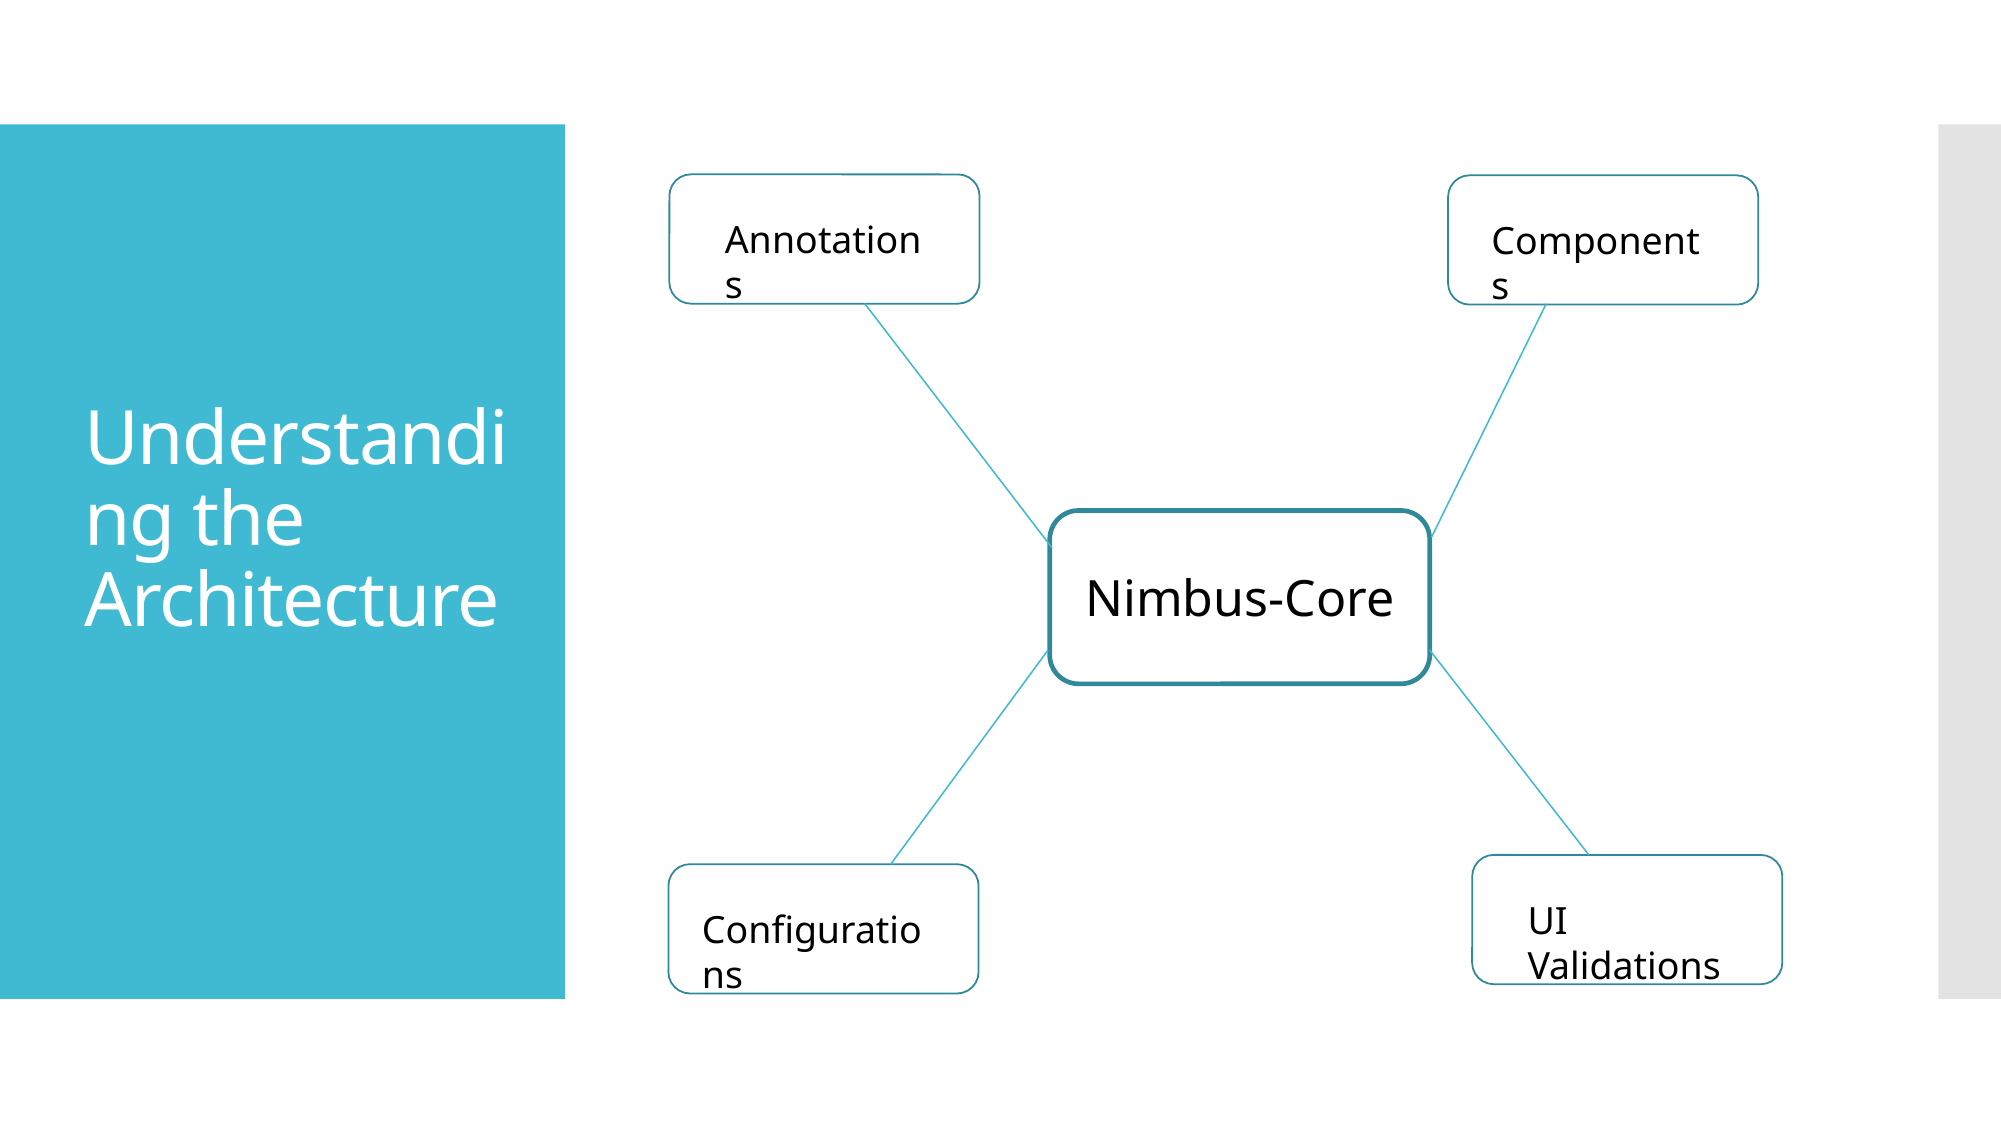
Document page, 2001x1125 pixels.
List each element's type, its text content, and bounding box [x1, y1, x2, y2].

text_box Components [1476, 209, 1718, 315]
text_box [864, 303, 1053, 548]
text_box [1447, 174, 1760, 306]
text_box [668, 173, 981, 305]
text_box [890, 649, 1049, 865]
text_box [1431, 303, 1547, 538]
text_box [1471, 854, 1784, 986]
text_box Configurations [687, 898, 957, 1004]
title Understanding the Architecture [69, 143, 553, 899]
text_box UI Validations [1512, 889, 1760, 994]
text_box [667, 863, 980, 995]
text_box [1048, 509, 1431, 685]
text_box Annotations [709, 208, 940, 314]
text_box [1429, 649, 1590, 856]
text_box Nimbus-Core [1070, 559, 1410, 635]
